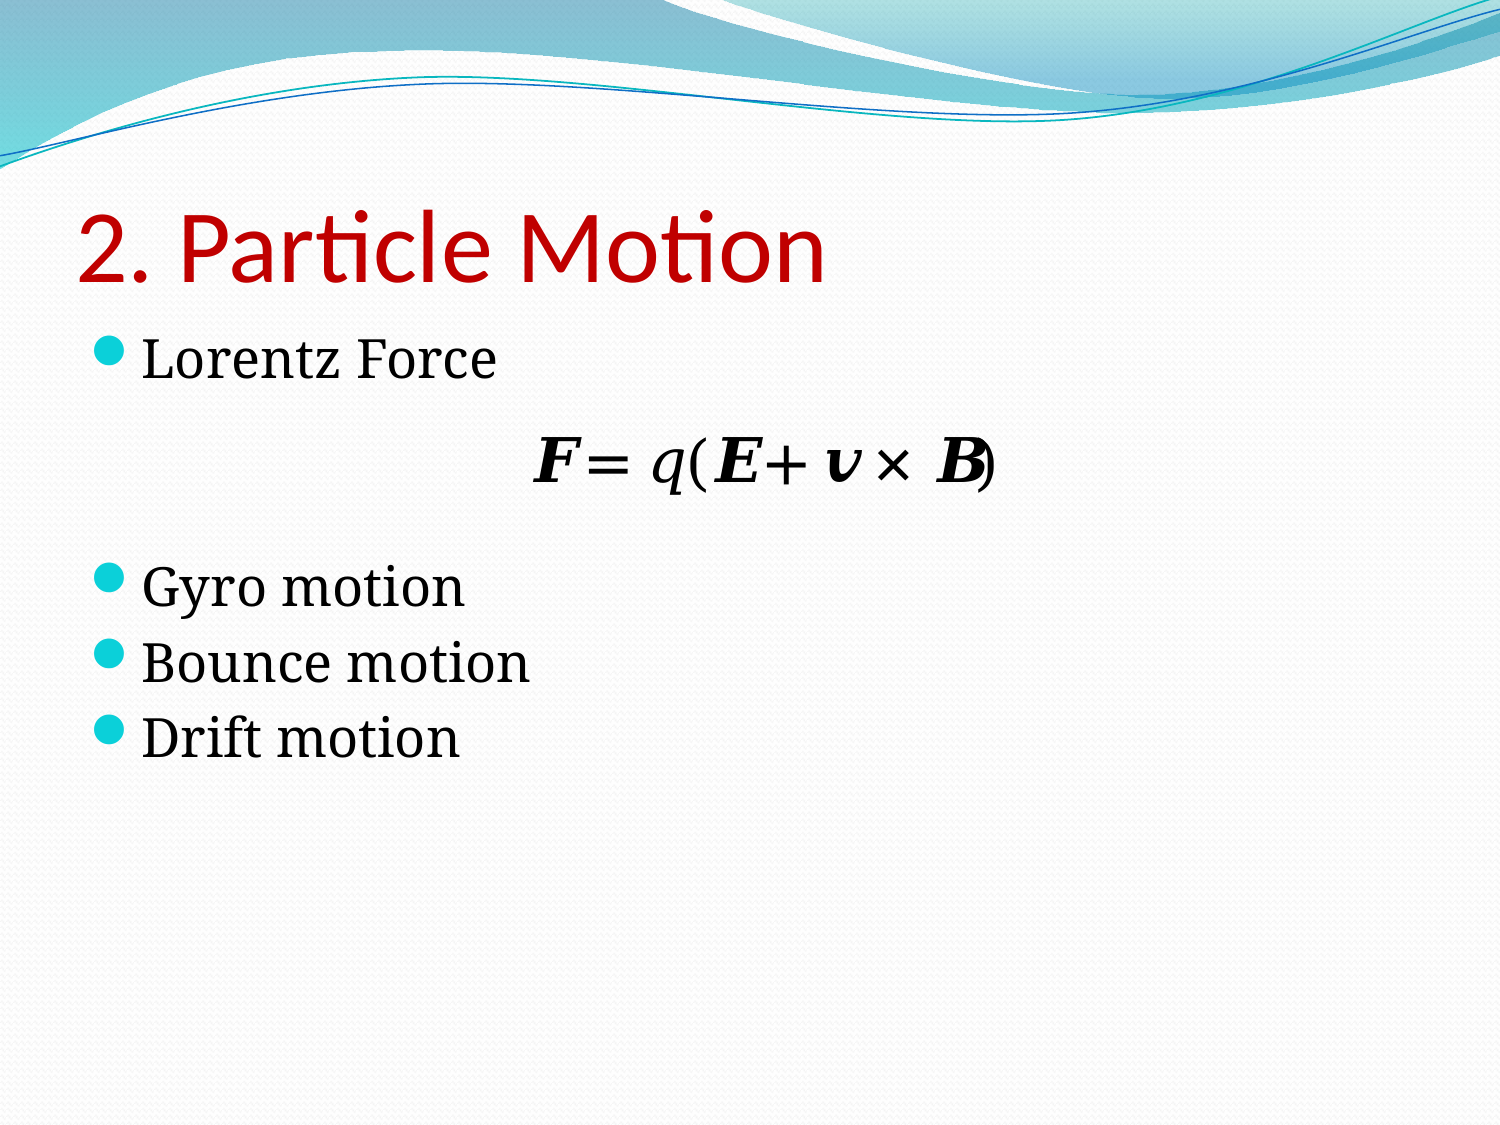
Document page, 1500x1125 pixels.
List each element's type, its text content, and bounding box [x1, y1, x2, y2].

list Lorentz Force Gyro motion Bounce motion Drift motion [75, 317, 1425, 422]
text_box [0, 424, 1500, 550]
title 2. Particle Motion [75, 115, 1425, 303]
list Lorentz Force Gyro motion Bounce motion Drift motion [75, 566, 1425, 1038]
